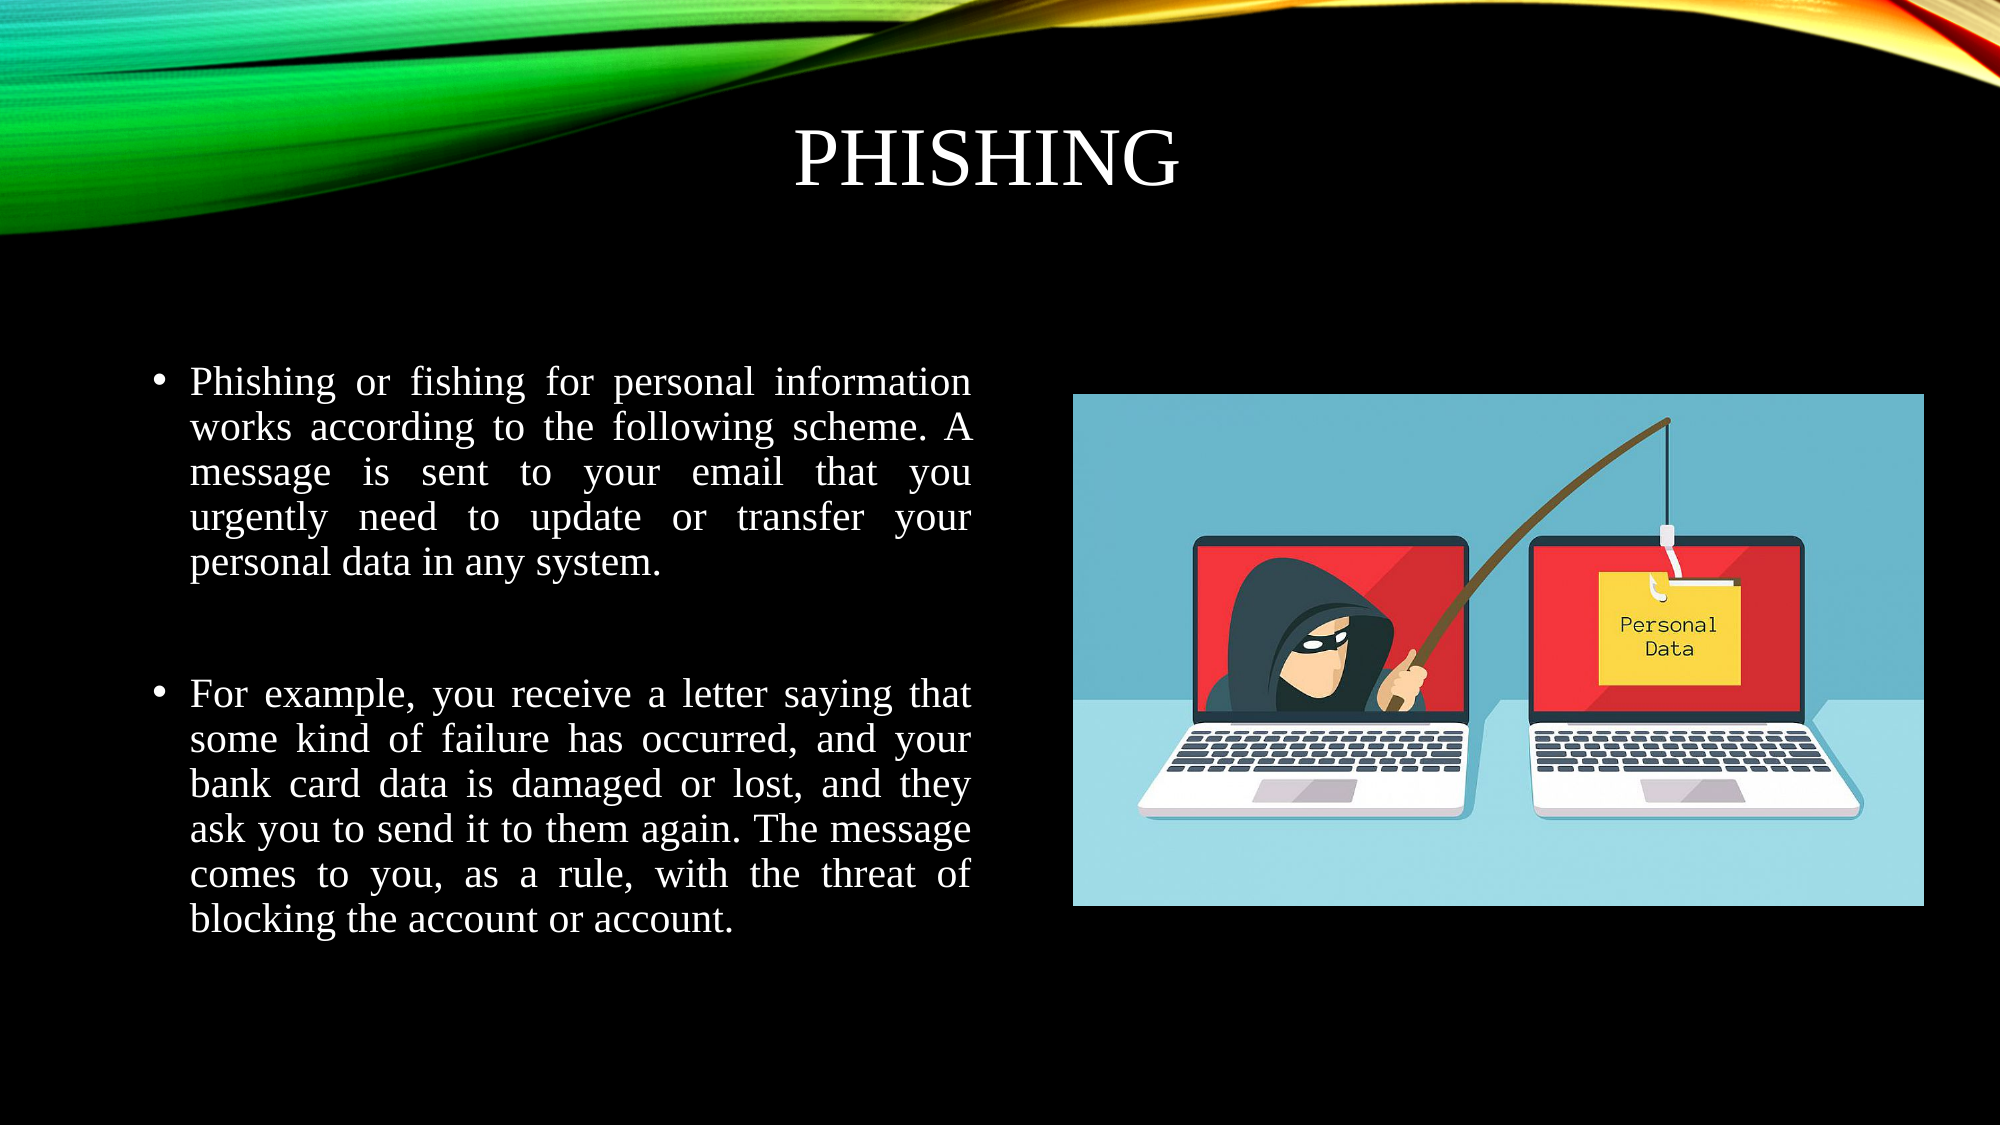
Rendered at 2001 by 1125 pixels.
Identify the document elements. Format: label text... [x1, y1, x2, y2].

picture [0, 0, 2000, 237]
title Phishing [281, 52, 1694, 265]
picture [1072, 394, 1924, 907]
list Phishing or fishing for personal information works according to the following scheme. A message is sent to your email that you urgently need to update or transfer your personal data in any system. For example, you receive a letter saying that some kind of failure has occurred, and your bank card data is damaged or lost, and they ask you to send it to them again. The message comes to you, as a rule, with the threat of blocking the account or account. [137, 352, 988, 949]
